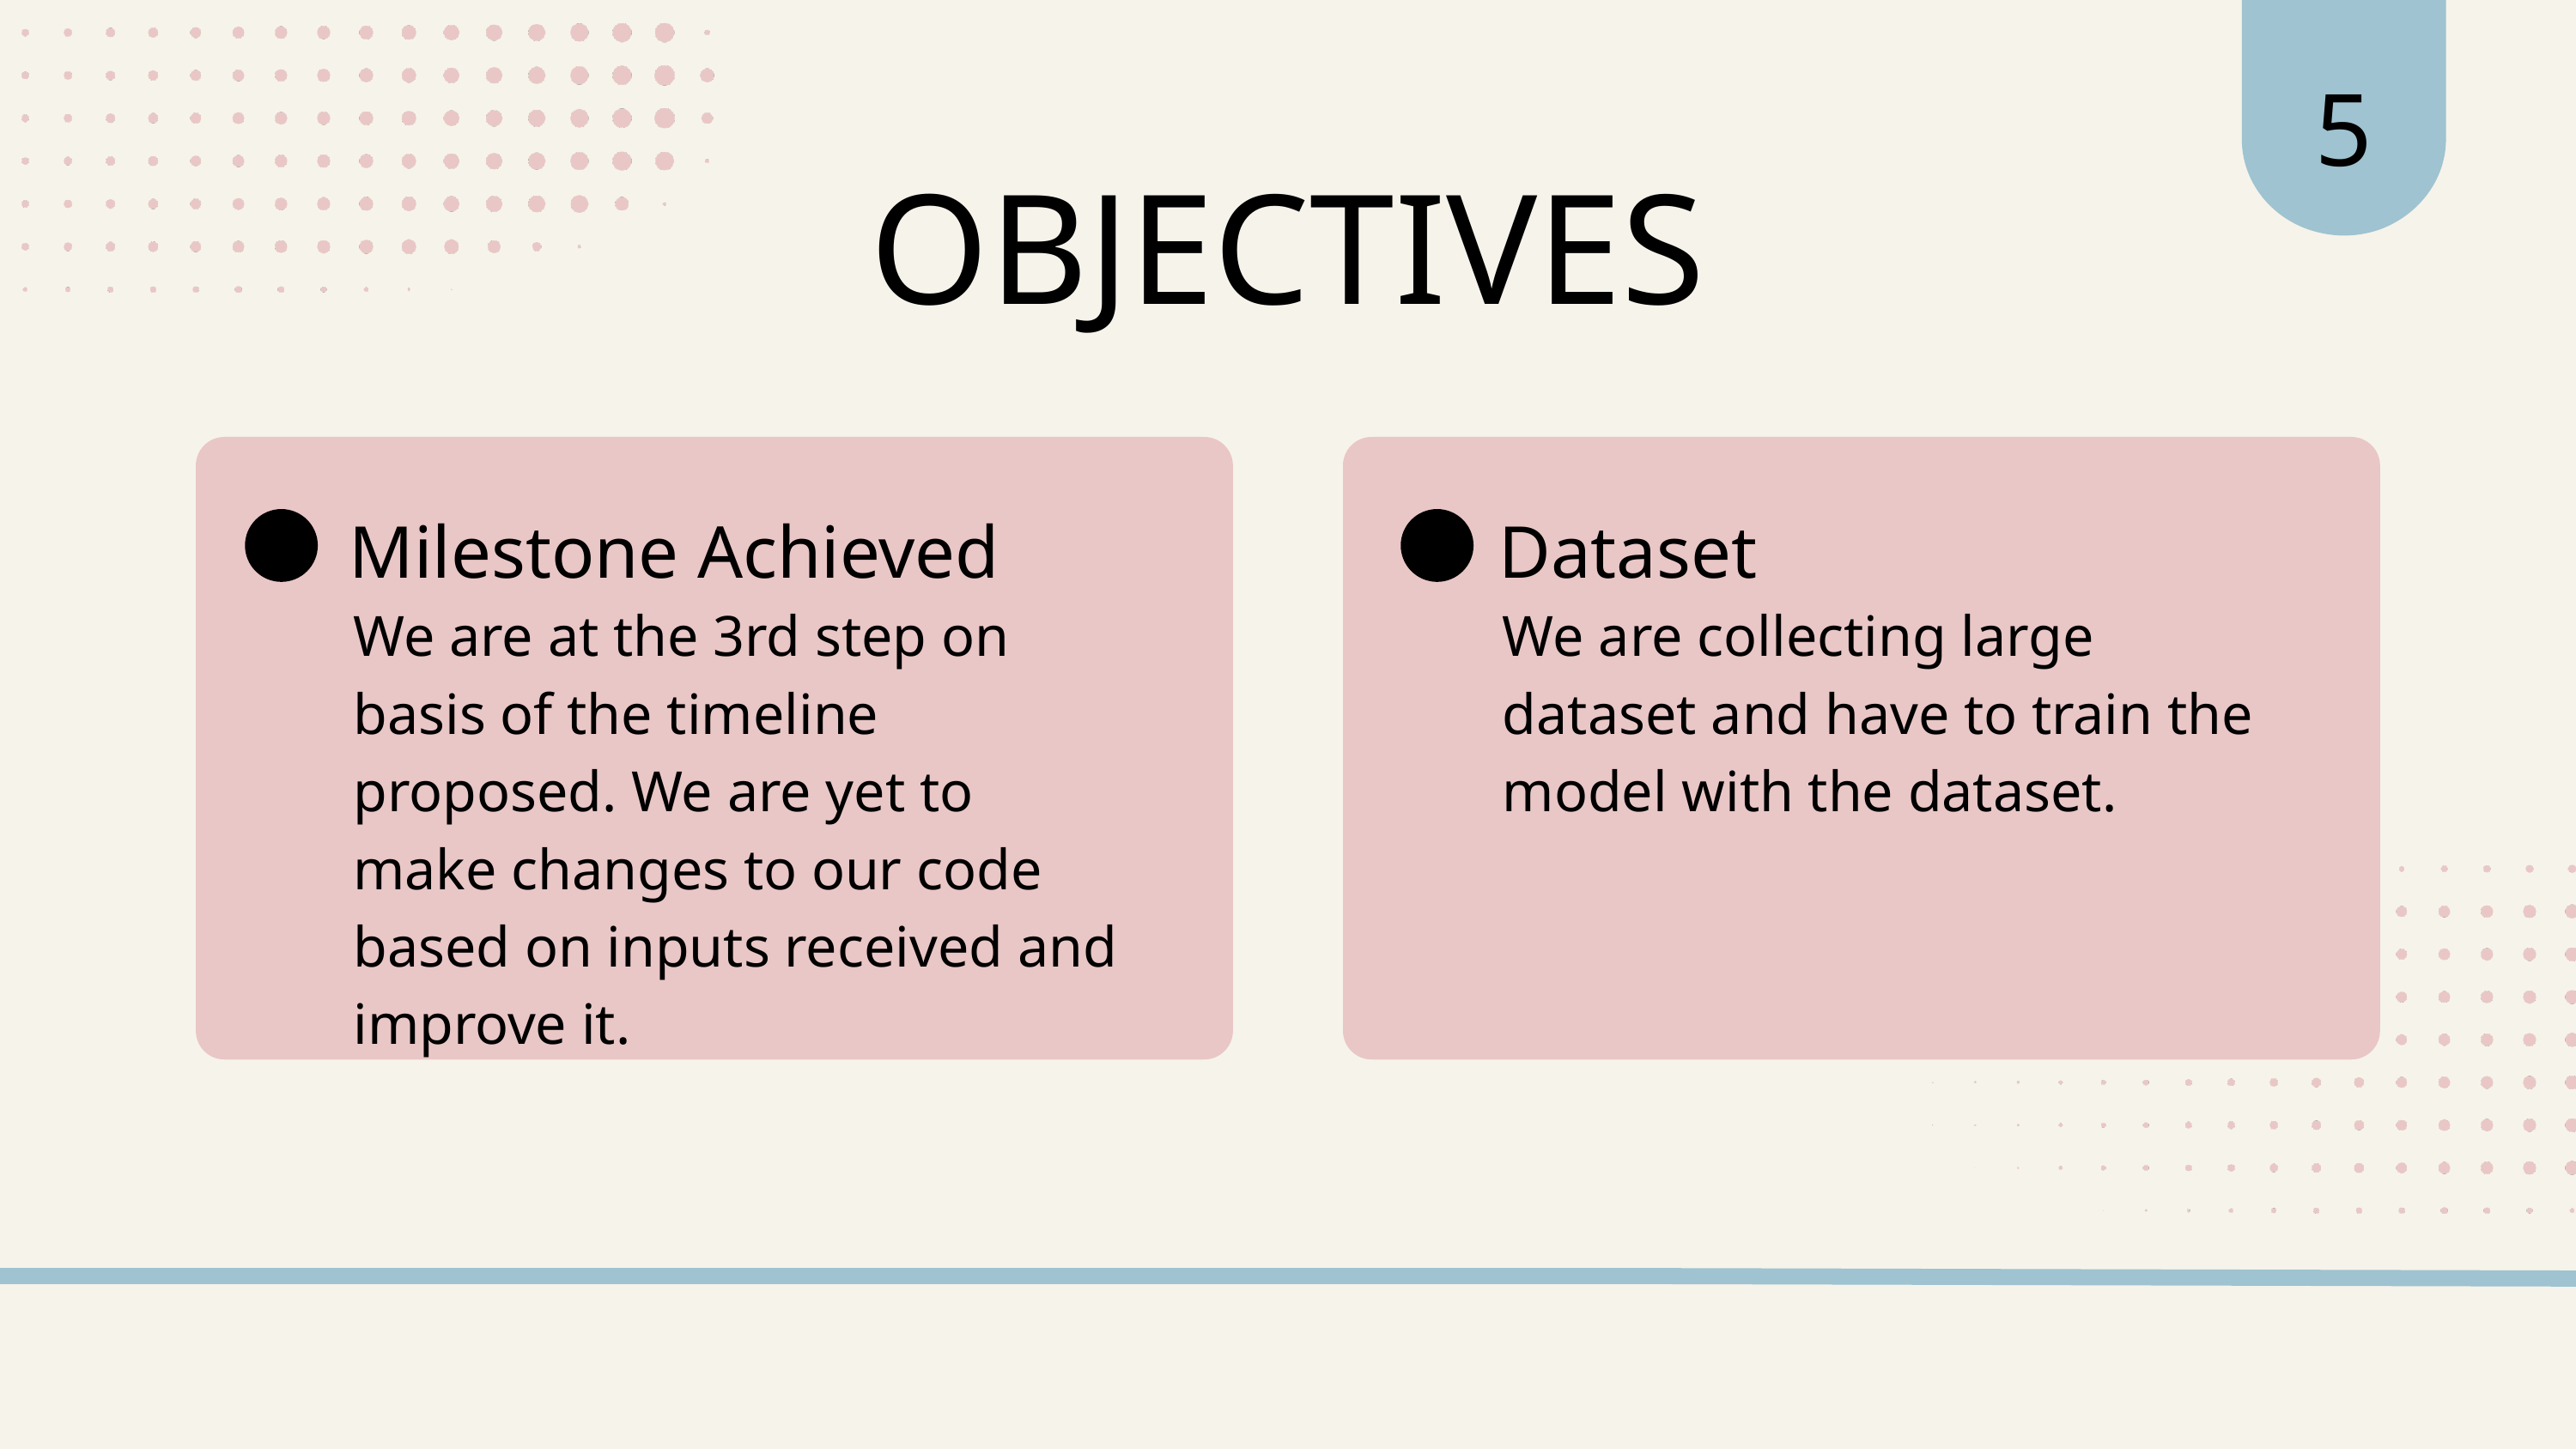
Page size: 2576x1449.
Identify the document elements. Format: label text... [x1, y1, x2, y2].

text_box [1400, 508, 1474, 583]
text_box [1342, 436, 2381, 1060]
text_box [2233, 0, 2455, 236]
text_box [245, 508, 319, 583]
text_box [1889, 864, 2576, 1215]
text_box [195, 436, 1234, 1060]
text_box [0, 0, 714, 293]
text_box OBJECTIVES [144, 122, 2432, 336]
